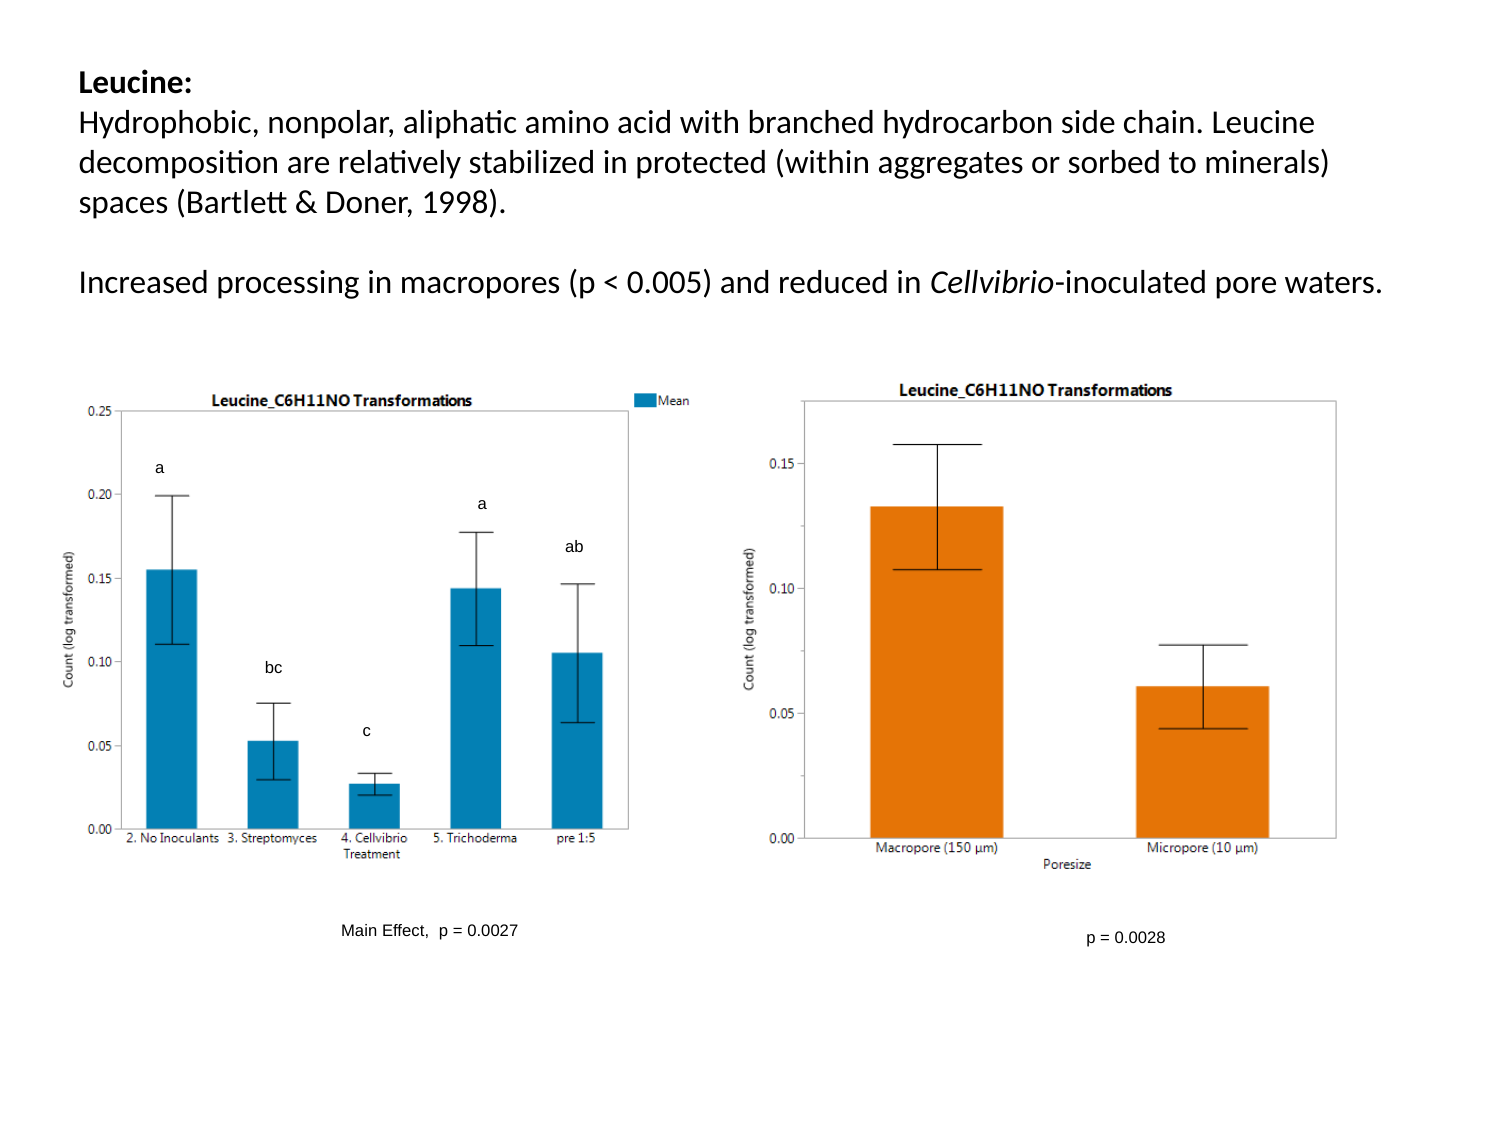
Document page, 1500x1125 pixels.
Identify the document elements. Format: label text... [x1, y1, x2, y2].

text_box Leucine: Hydrophobic, nonpolar, aliphatic amino acid with branched hydrocarbon side chain. Leucine decomposition are relatively stabilized in protected (within aggregates or sorbed to minerals) spaces (Bartlett & Doner, 1998). Increased processing in macropores (p < 0.005) and reduced in Cellvibrio-inoculated pore waters. [63, 127, 1414, 233]
picture [57, 387, 713, 868]
picture [737, 375, 1349, 879]
text_box Main Effect, p = 0.0027 [326, 912, 534, 948]
text_box p = 0.0028 [1066, 919, 1181, 955]
